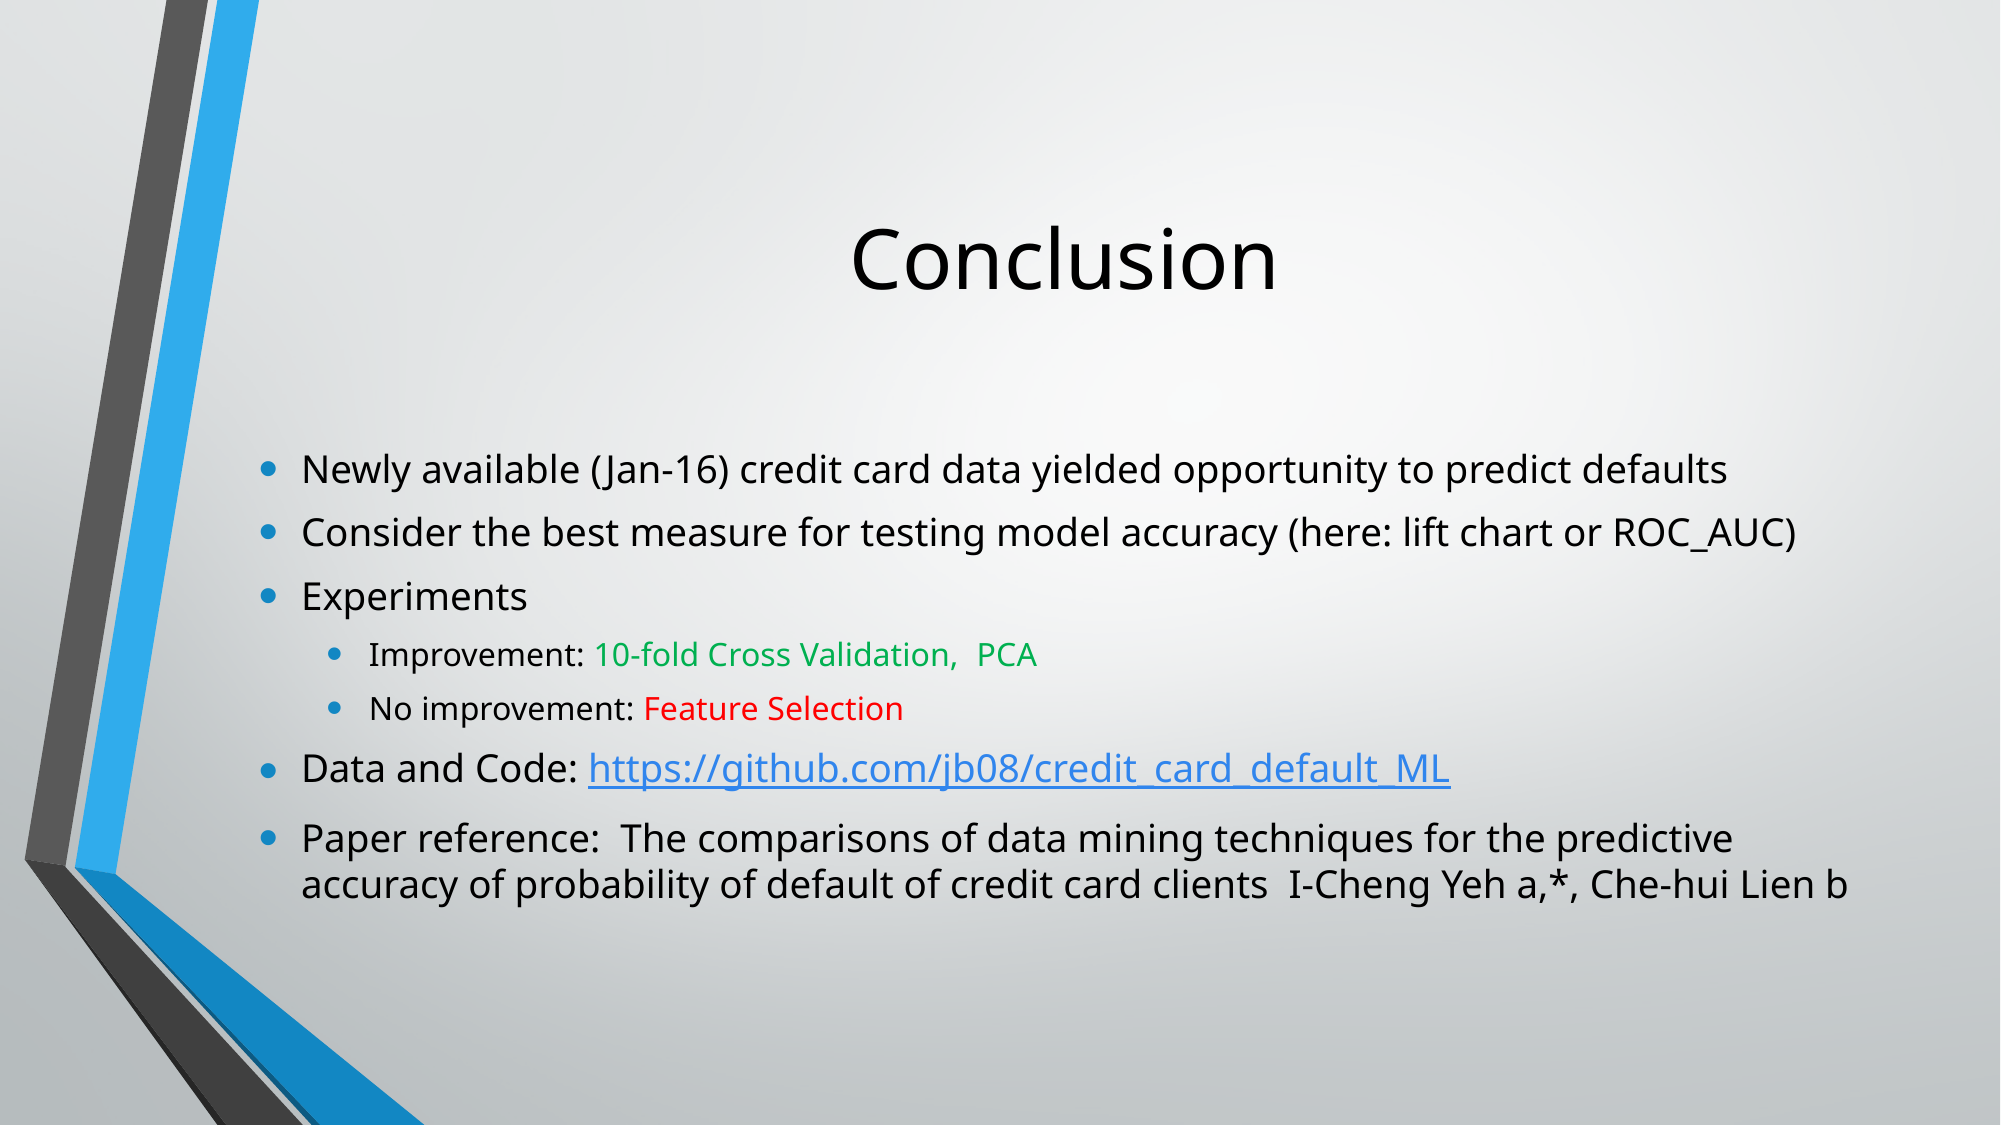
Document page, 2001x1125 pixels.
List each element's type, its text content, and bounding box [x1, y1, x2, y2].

list Newly available (Jan-16) credit card data yielded opportunity to predict defaults Consider the best measure for testing model accuracy (here: lift chart or ROC_AUC) Experiments Improvement: 10-fold Cross Validation, PCA No improvement: Feature Selection Data and Code: https://github.com/jb08/credit_card_default_ML Paper reference: The comparisons of data mining techniques for the predictive accuracy of probability of default of credit card clients I-Cheng Yeh a,*, Che-hui Lien b [243, 437, 1887, 950]
title Conclusion [243, 112, 1887, 400]
